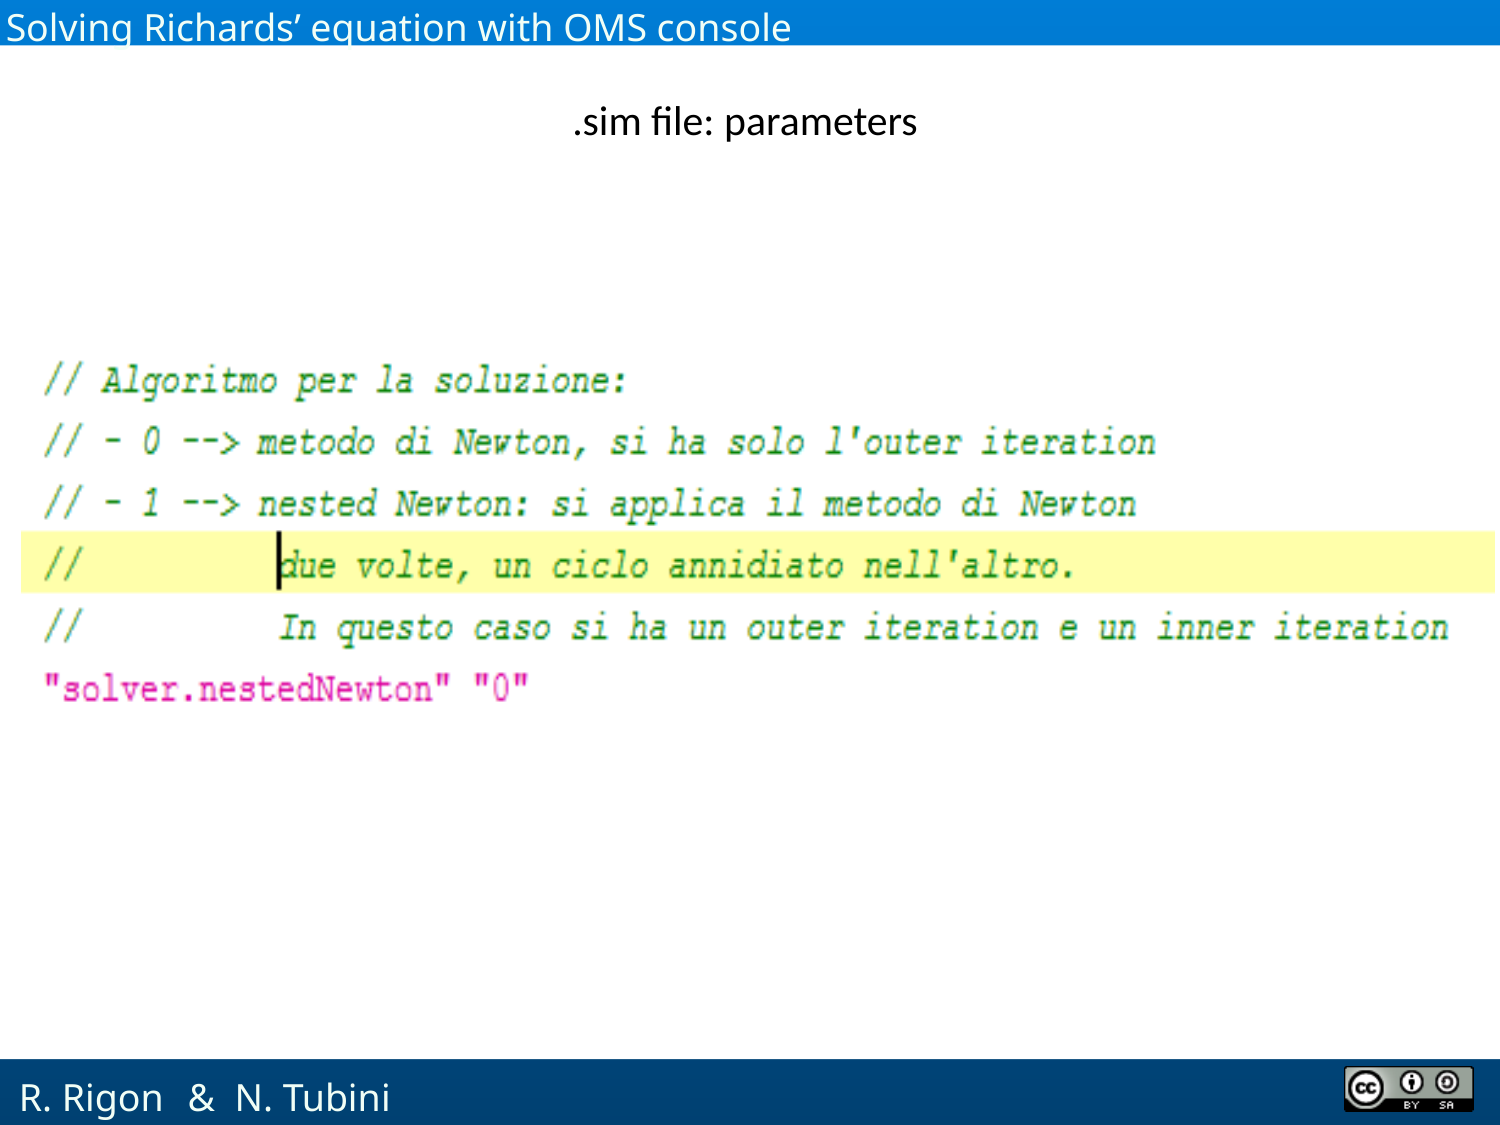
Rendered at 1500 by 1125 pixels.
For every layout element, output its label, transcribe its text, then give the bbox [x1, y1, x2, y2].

picture [21, 346, 1495, 739]
picture [1344, 1066, 1474, 1112]
text_box .sim file: parameters [280, 86, 1220, 151]
text_box & N. Tubini [172, 1067, 559, 1125]
text_box Solving Richards’ equation with OMS console [0, 0, 1241, 56]
